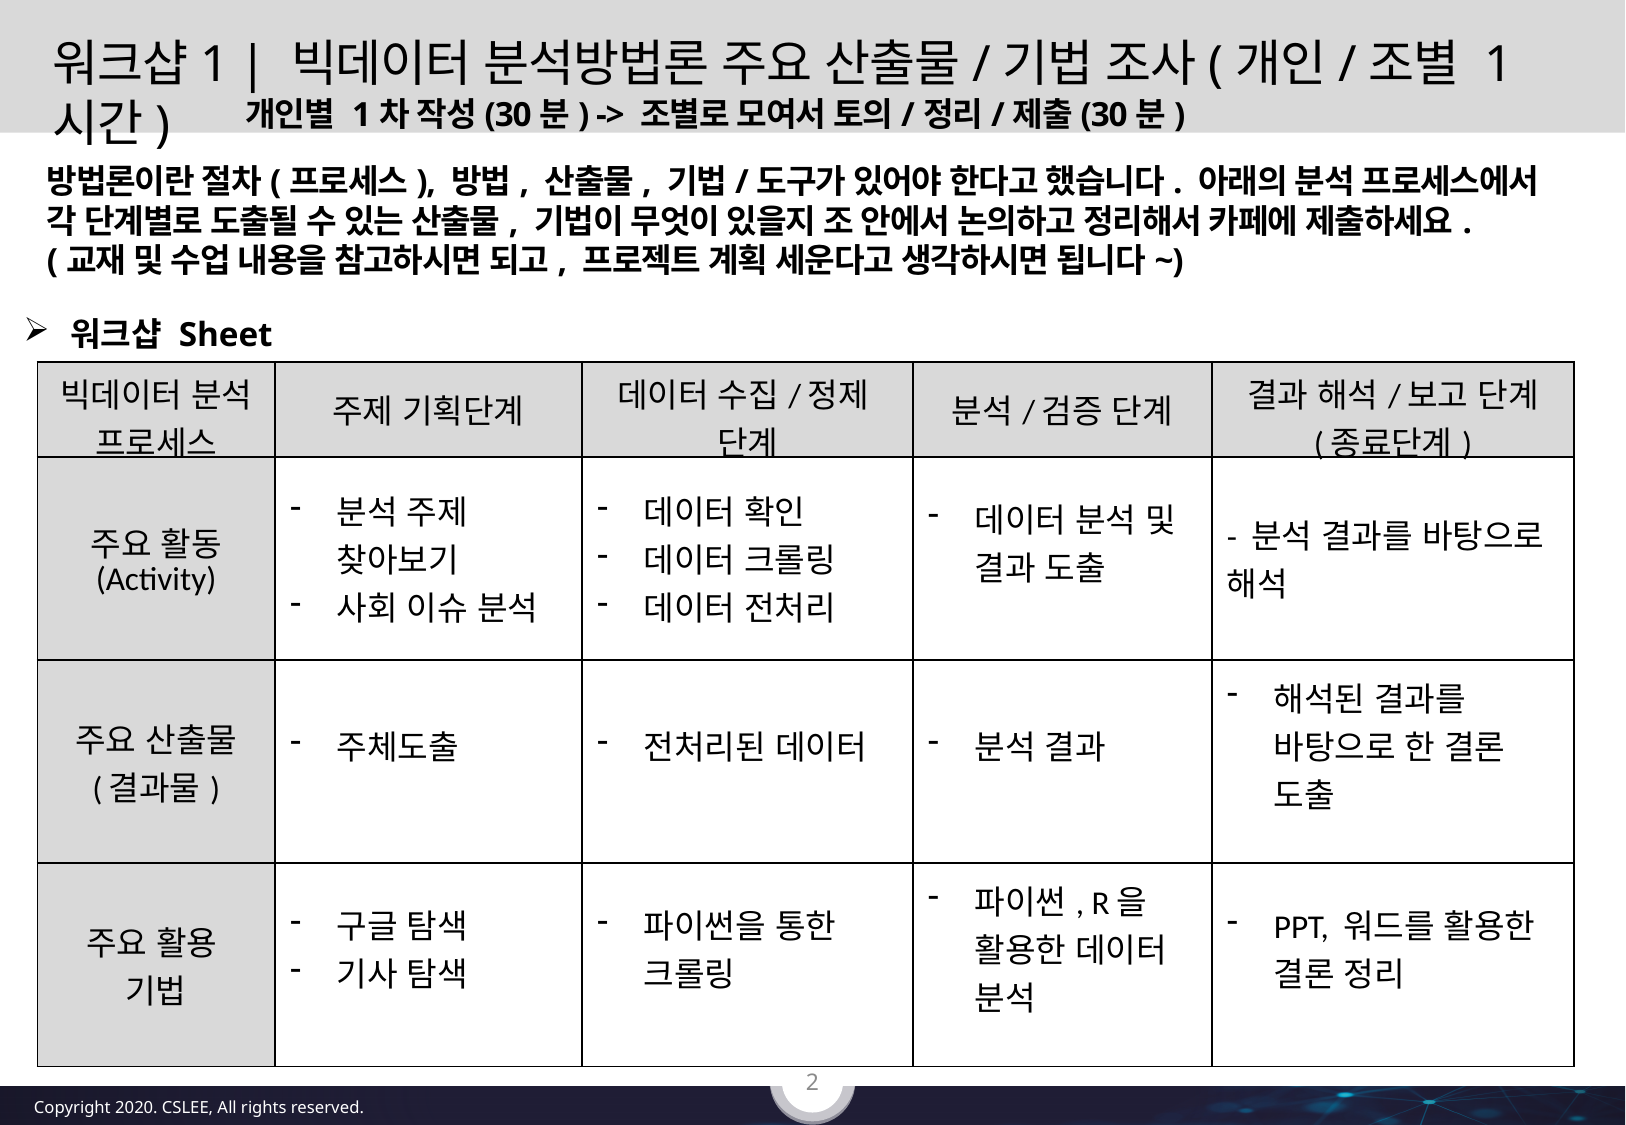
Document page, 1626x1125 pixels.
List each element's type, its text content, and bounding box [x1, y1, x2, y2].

table_header 주제 기획단계 [276, 363, 581, 456]
table_cell 주요 활동 (Activity) [38, 458, 274, 659]
text_box 개인별 1차 작성(30분) -> 조별로 모여서 토의/정리/제출(30분) [245, 93, 1625, 134]
table_cell 데이터 분석 및 결과 도출 [914, 458, 1211, 659]
table_cell PPT, 워드를 활용한 결론 정리 [1213, 864, 1573, 1066]
table_cell - 분석 결과를 바탕으로 해석 [1213, 458, 1573, 659]
table_cell 해석된 결과를 바탕으로 한 결론 도출 [1213, 661, 1573, 862]
table_header 결과 해석/보고 단계 (종료단계) [1213, 363, 1573, 456]
table_cell 데이터 확인 데이터 크롤링 데이터 전처리 [583, 458, 912, 659]
title 워크샵1 | 빅데이터 분석방법론 주요 산출물/기법 조사(개인/조별 1시간) [37, 23, 1539, 105]
table_cell 파이썬, R을 활용한 데이터 분석 [914, 864, 1211, 1066]
table_cell 분석 주제 찾아보기 사회 이슈 분석 [276, 458, 581, 659]
table_cell 분석 결과 [914, 661, 1211, 862]
table_cell 구글 탐색 기사 탐색 [276, 864, 581, 1066]
table_cell 전처리된 데이터 [583, 661, 912, 862]
text_box 방법론이란 절차(프로세스), 방법, 산출물, 기법/도구가 있어야 한다고 했습니다. 아래의 분석 프로세스에서 각 단계별로 도출될 수 있는 산출물, 기법이 무엇이 있을지 조 안에서 논의하고 정리해서 카페에 제출하세요. (교재 및 수업 내용을 참고하시면 되고, 프로젝트 계획 세운다고 생각하시면 됩니다~) [46, 159, 1565, 361]
table_header 데이터 수집/정제 단계 [583, 363, 912, 456]
table_cell 주요 산출물 (결과물) [38, 661, 274, 862]
text_box 워크샵 Sheet [8, 306, 288, 361]
picture [0, 1086, 805, 1125]
slide_number 2 [790, 1067, 835, 1109]
table_cell 파이썬을 통한 크롤링 [583, 864, 912, 1066]
table_cell 주체도출 [276, 661, 581, 862]
table_header 분석/검증 단계 [914, 363, 1211, 456]
picture [820, 1086, 1626, 1125]
table_header 빅데이터 분석 프로세스 [38, 363, 274, 456]
table_cell 주요 활용 기법 [38, 864, 274, 1066]
